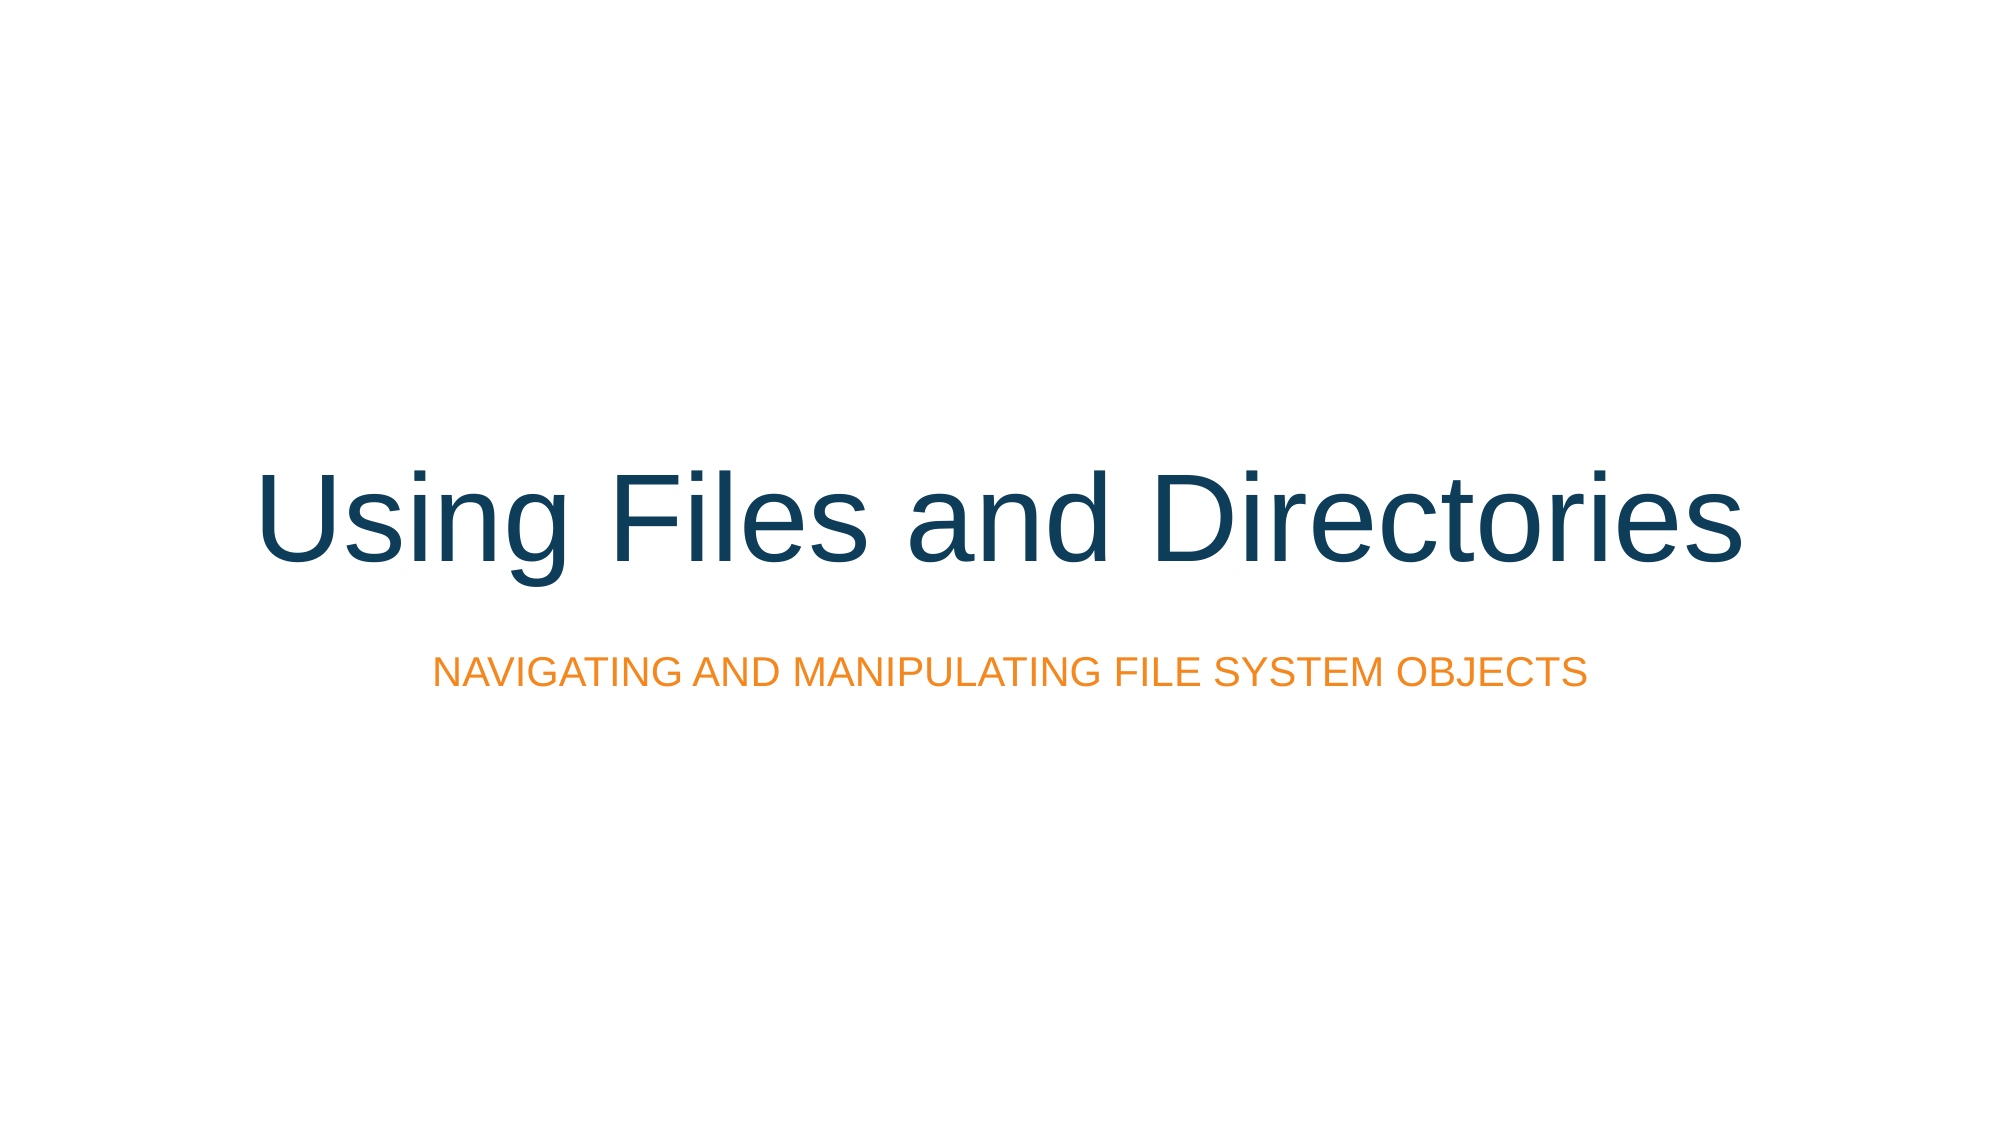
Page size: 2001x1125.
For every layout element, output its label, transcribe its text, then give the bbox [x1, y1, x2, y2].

subtitle NAVIGATING AND MANIPULATING FILE SYSTEM OBJECTS [170, 637, 1851, 710]
title Using Files and Directories [150, 174, 1851, 594]
